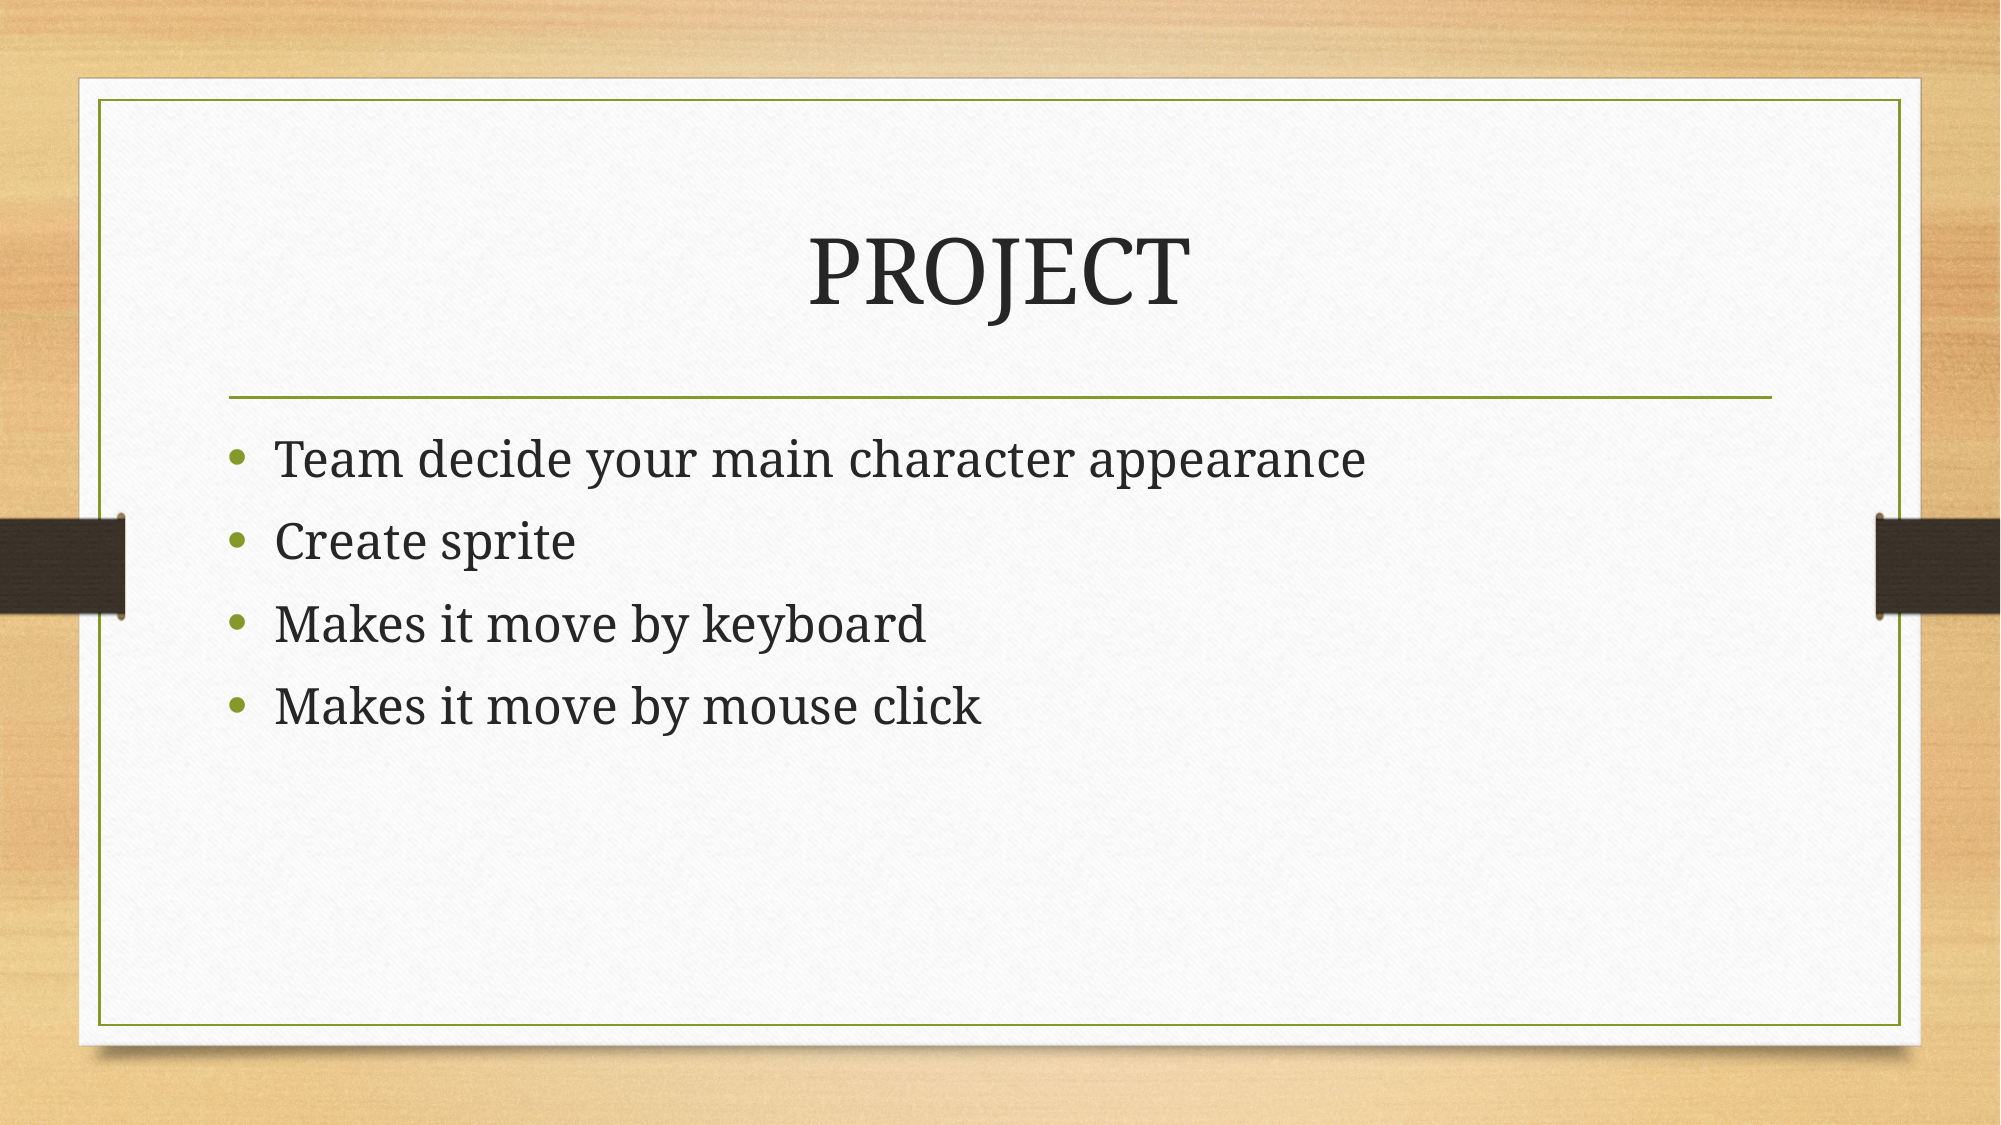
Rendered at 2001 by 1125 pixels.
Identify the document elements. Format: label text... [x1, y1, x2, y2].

picture [0, 0, 2001, 1125]
title PROJECT [212, 161, 1788, 375]
list Team decide your main character appearance Create sprite Makes it move by keyboard Makes it move by mouse click [212, 419, 1788, 964]
